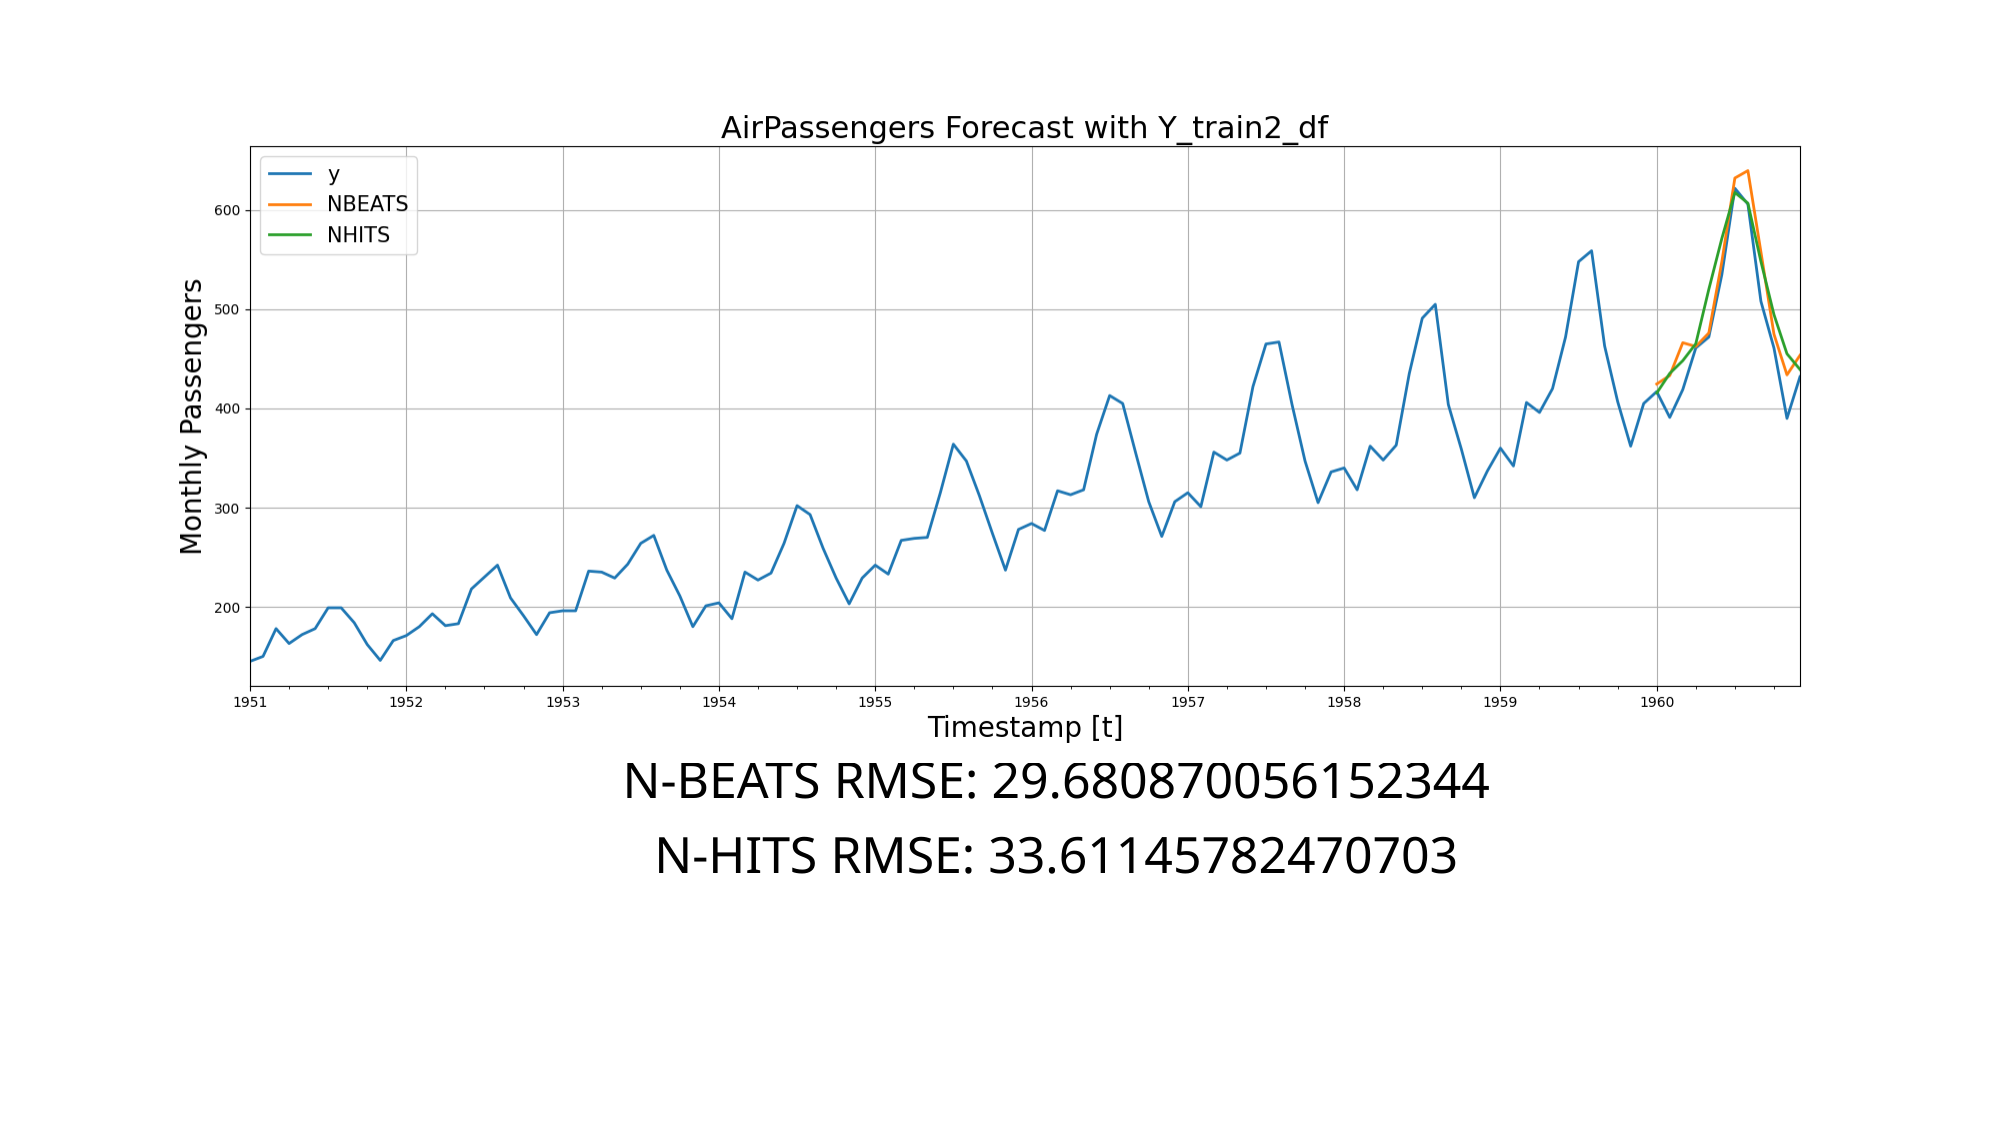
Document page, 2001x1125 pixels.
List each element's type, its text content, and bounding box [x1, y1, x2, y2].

picture [0, 61, 2000, 763]
subtitle N-BEATS RMSE: 29.680870056152344 N-HITS RMSE: 33.61145782470703 [306, 763, 1807, 1020]
